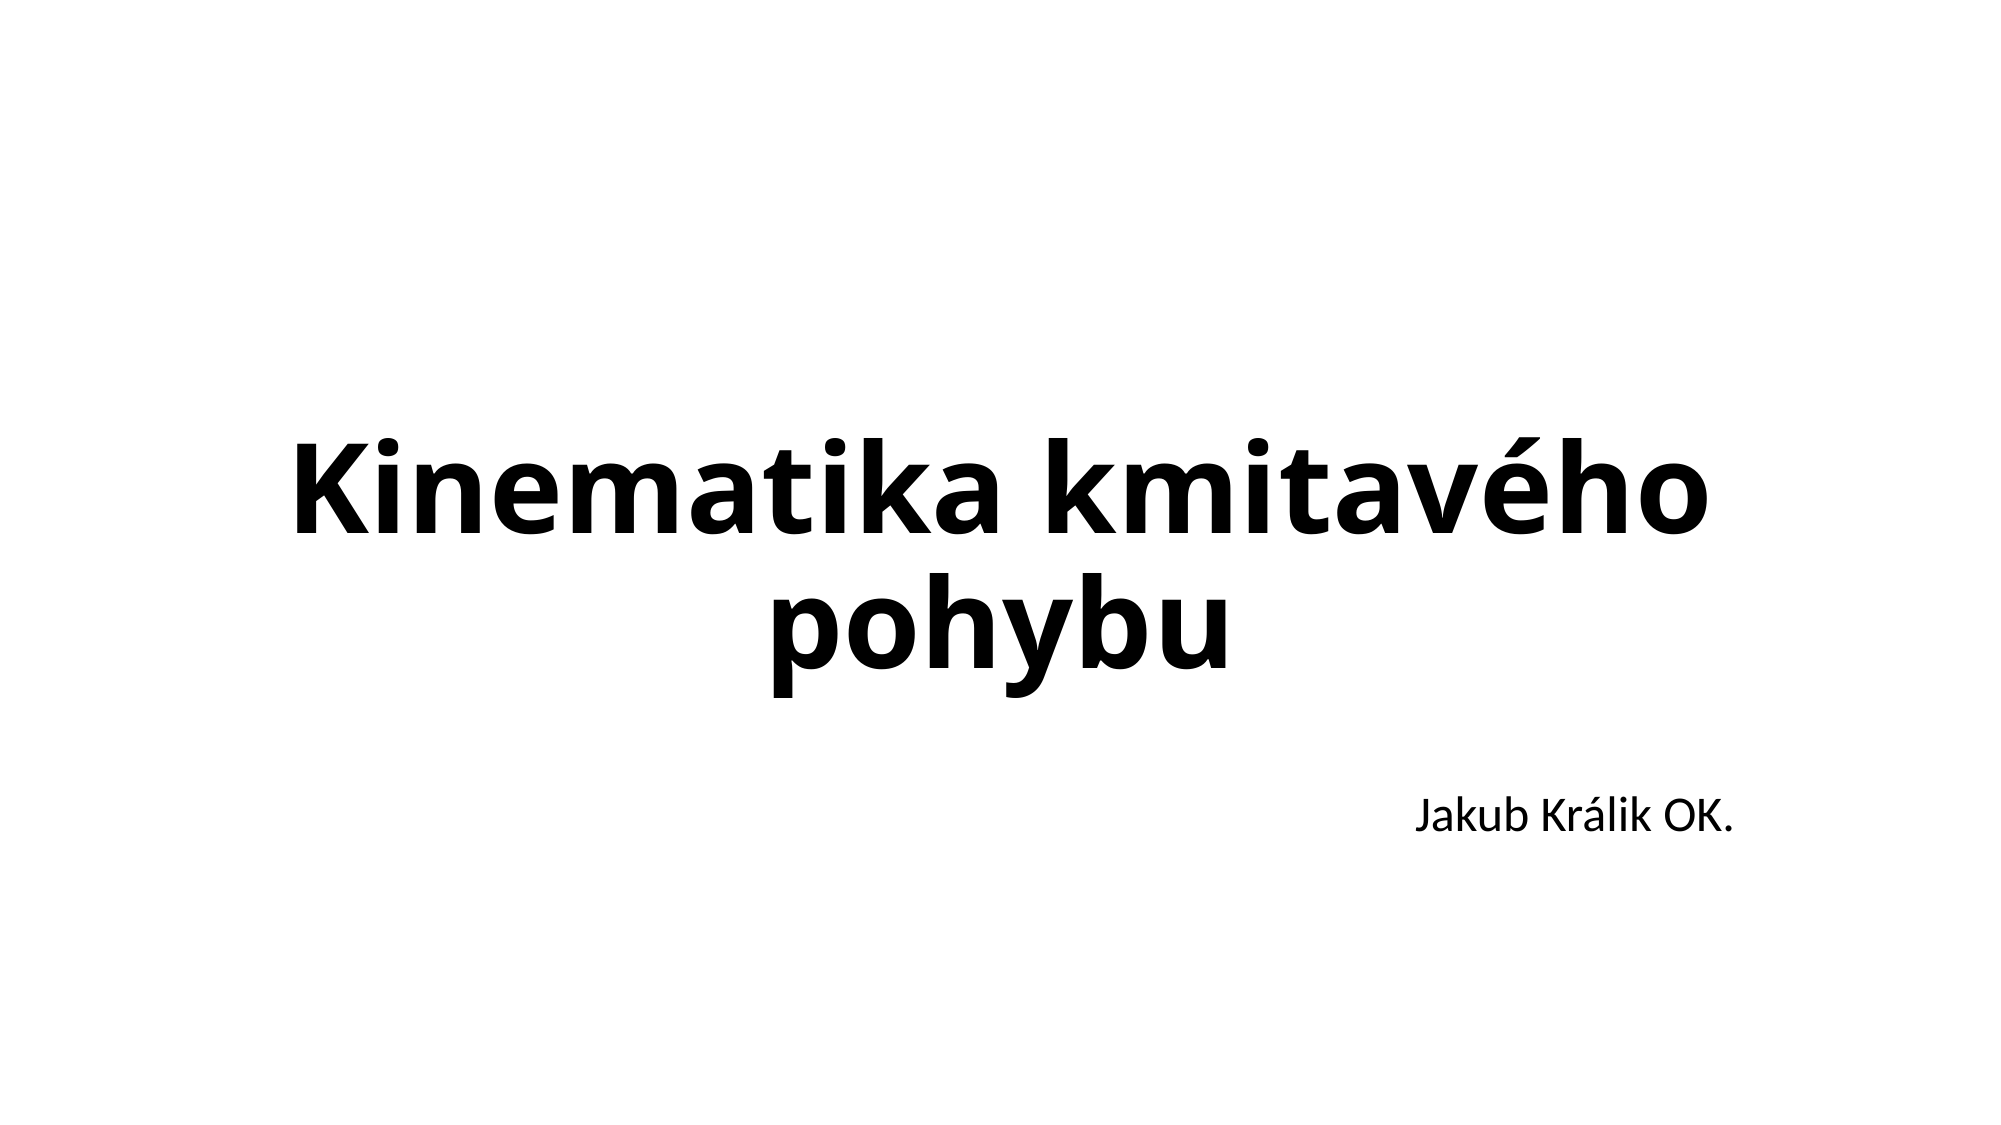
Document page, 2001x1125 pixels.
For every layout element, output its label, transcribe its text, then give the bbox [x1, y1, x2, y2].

subtitle Jakub Králik OK. [249, 780, 1750, 1053]
title Kinematika kmitavého pohybu [249, 311, 1750, 703]
